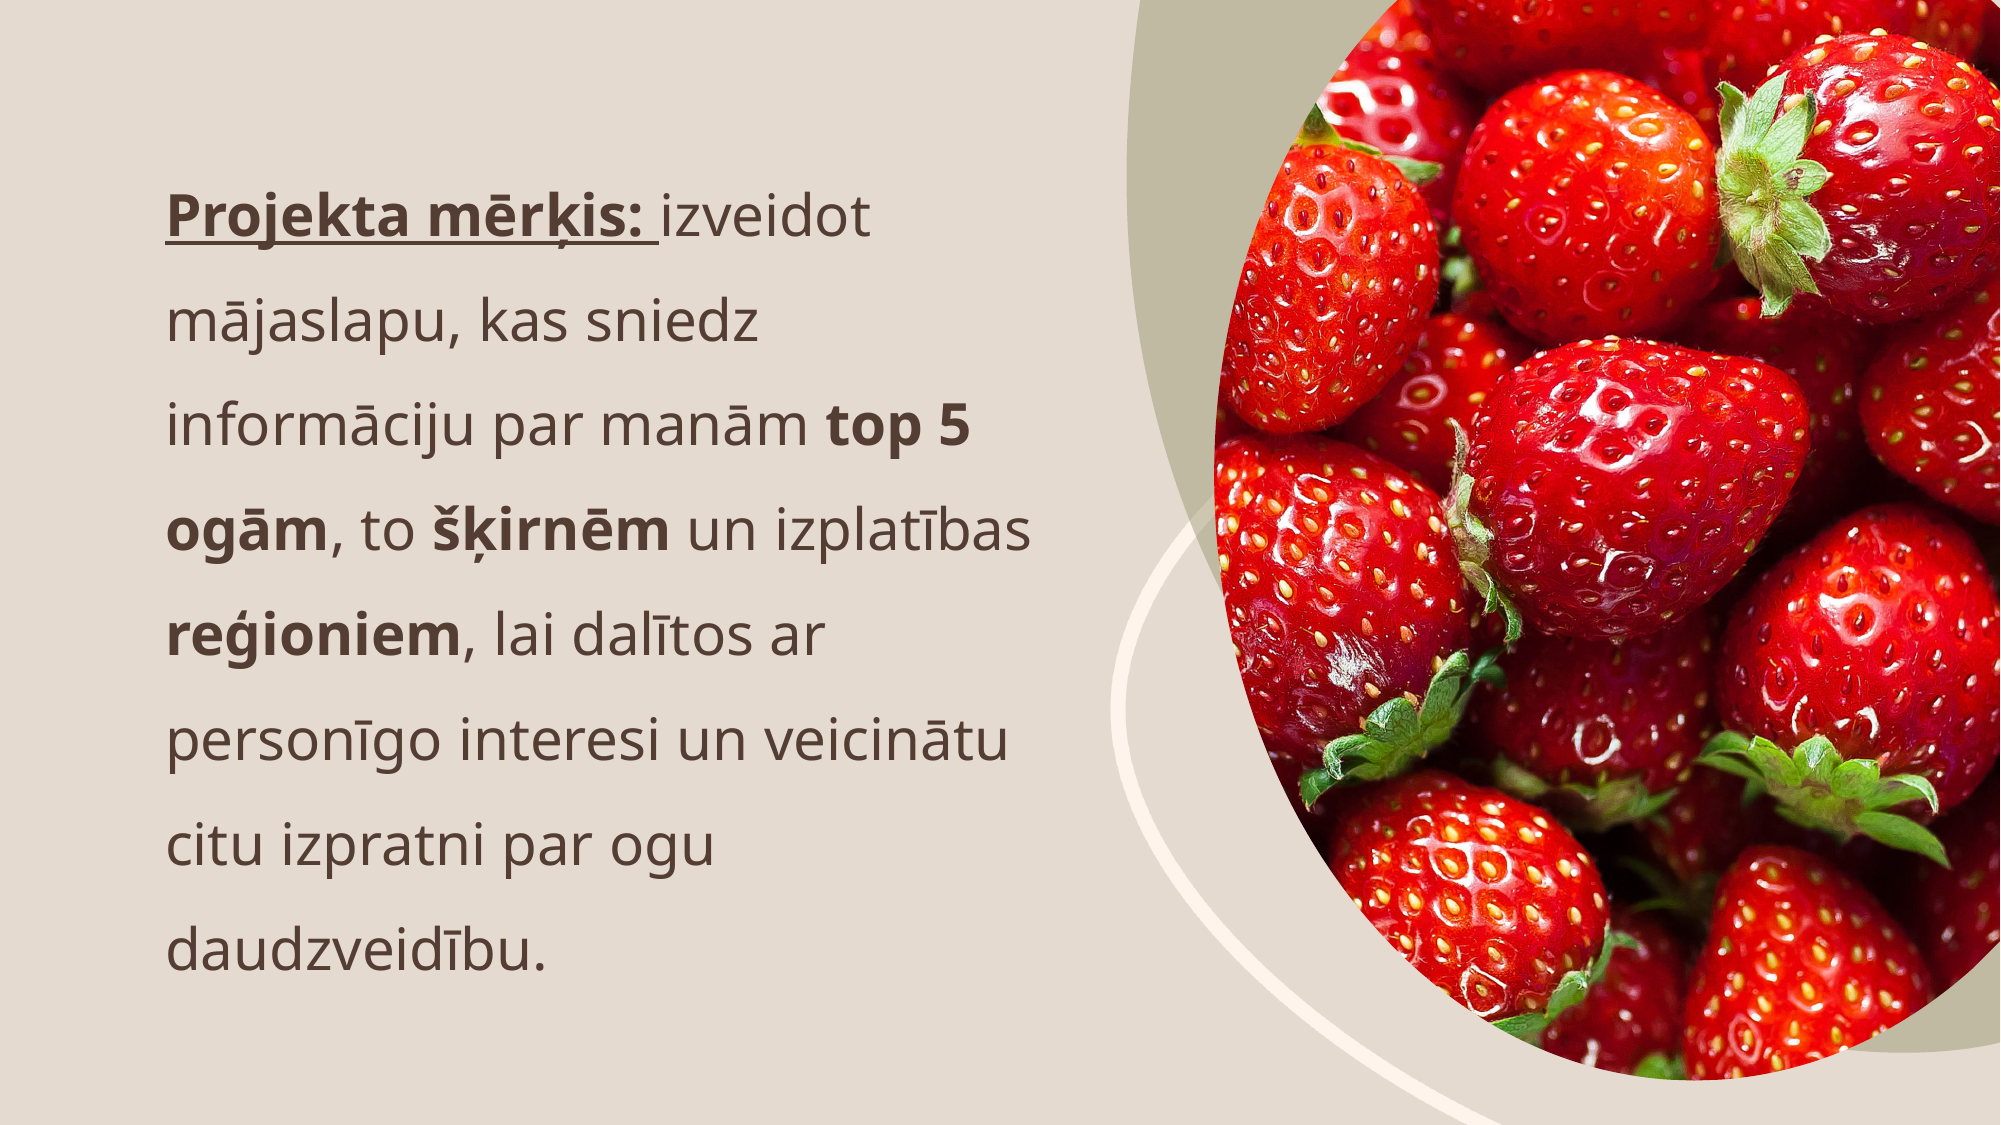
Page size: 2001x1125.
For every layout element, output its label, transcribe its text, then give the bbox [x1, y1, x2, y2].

picture [1110, 0, 2000, 1125]
title Projekta mērķis: izveidot mājaslapu, kas sniedz informāciju par manām top 5 ogām, to šķirnēm un izplatības reģioniem, lai dalītos ar personīgo interesi un veicinātu citu izpratni par ogu daudzveidību. [150, 149, 1076, 975]
